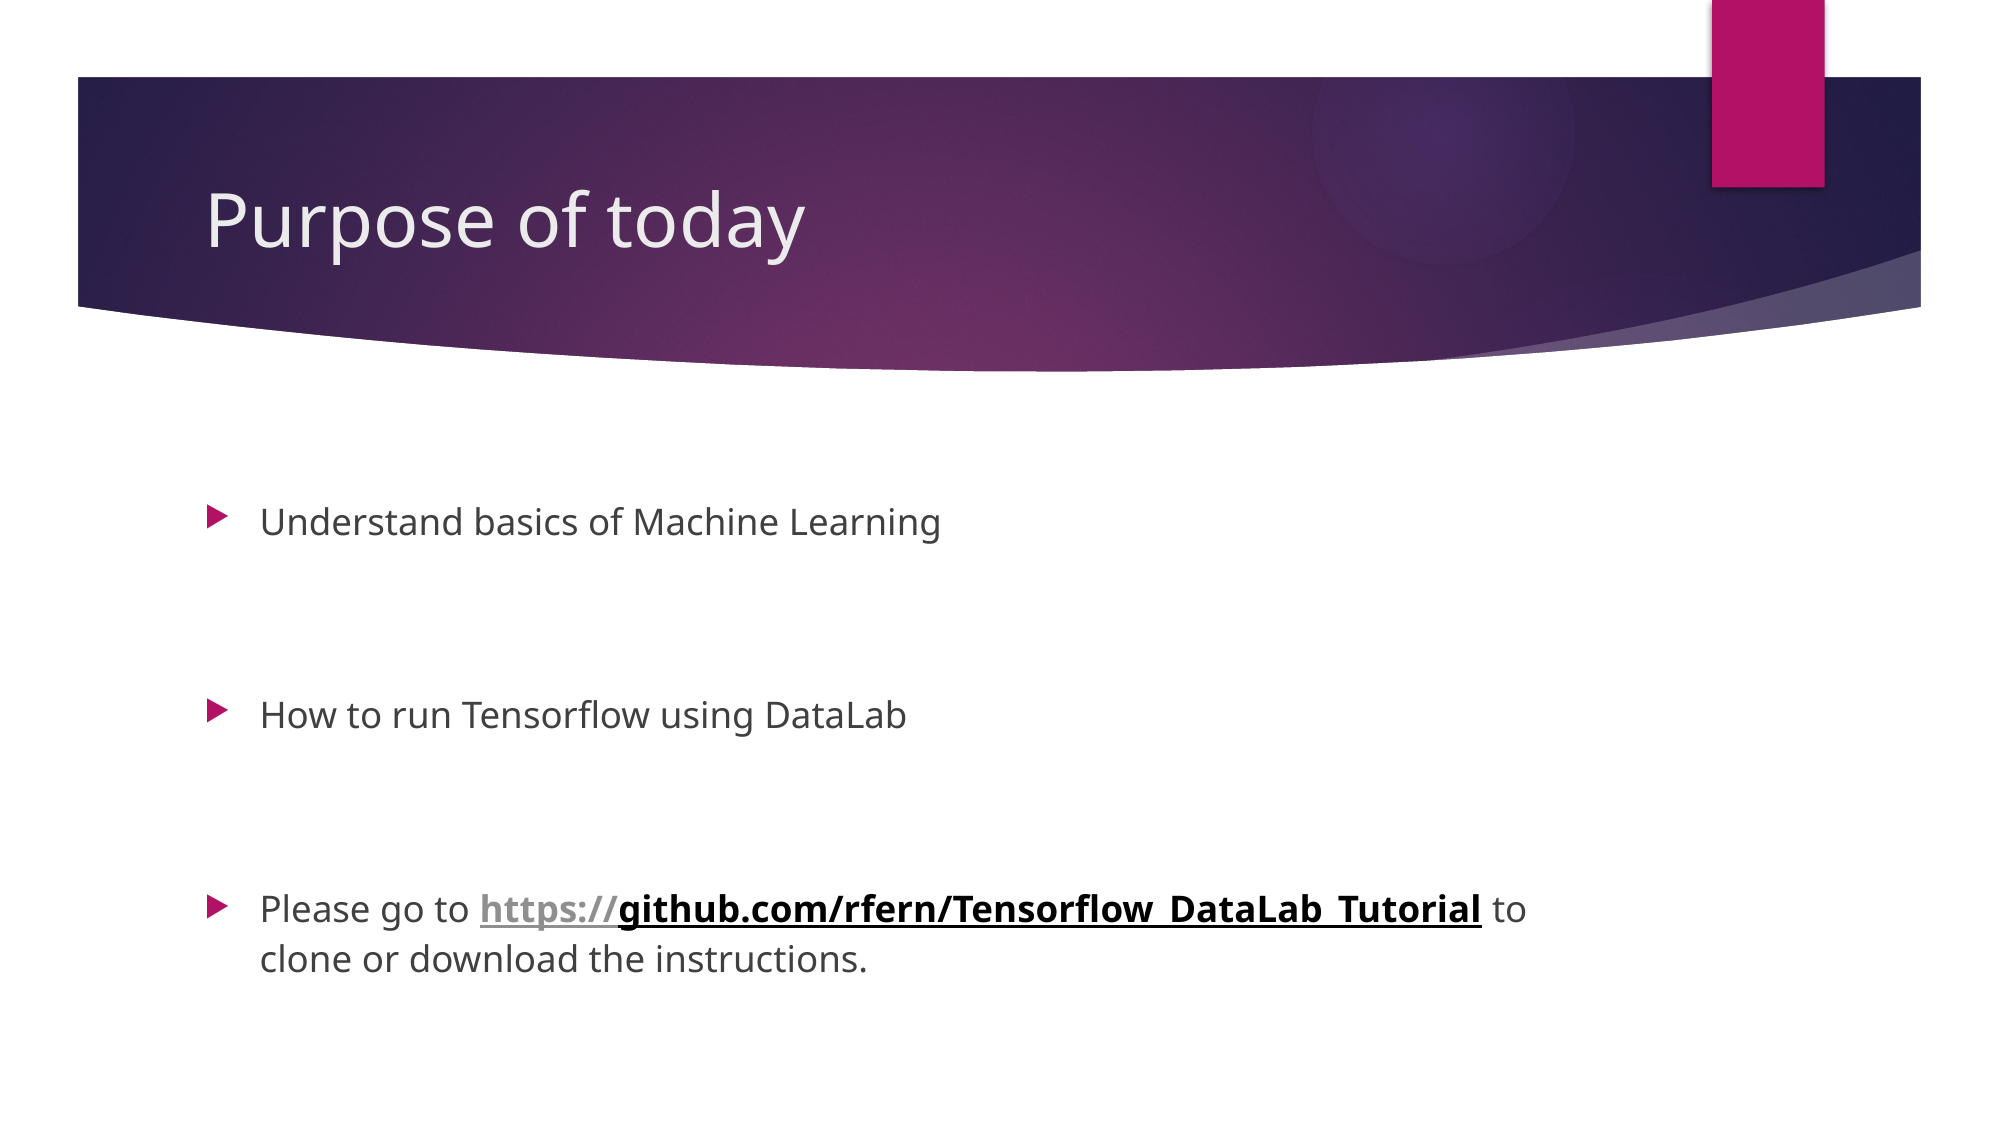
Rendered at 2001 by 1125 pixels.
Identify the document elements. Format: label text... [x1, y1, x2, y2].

list Understand basics of Machine Learning How to run Tensorflow using DataLab Please go to https://github.com/rfern/Tensorflow_DataLab_Tutorial to clone or download the instructions. [189, 427, 1638, 988]
title Purpose of today [189, 159, 1627, 276]
